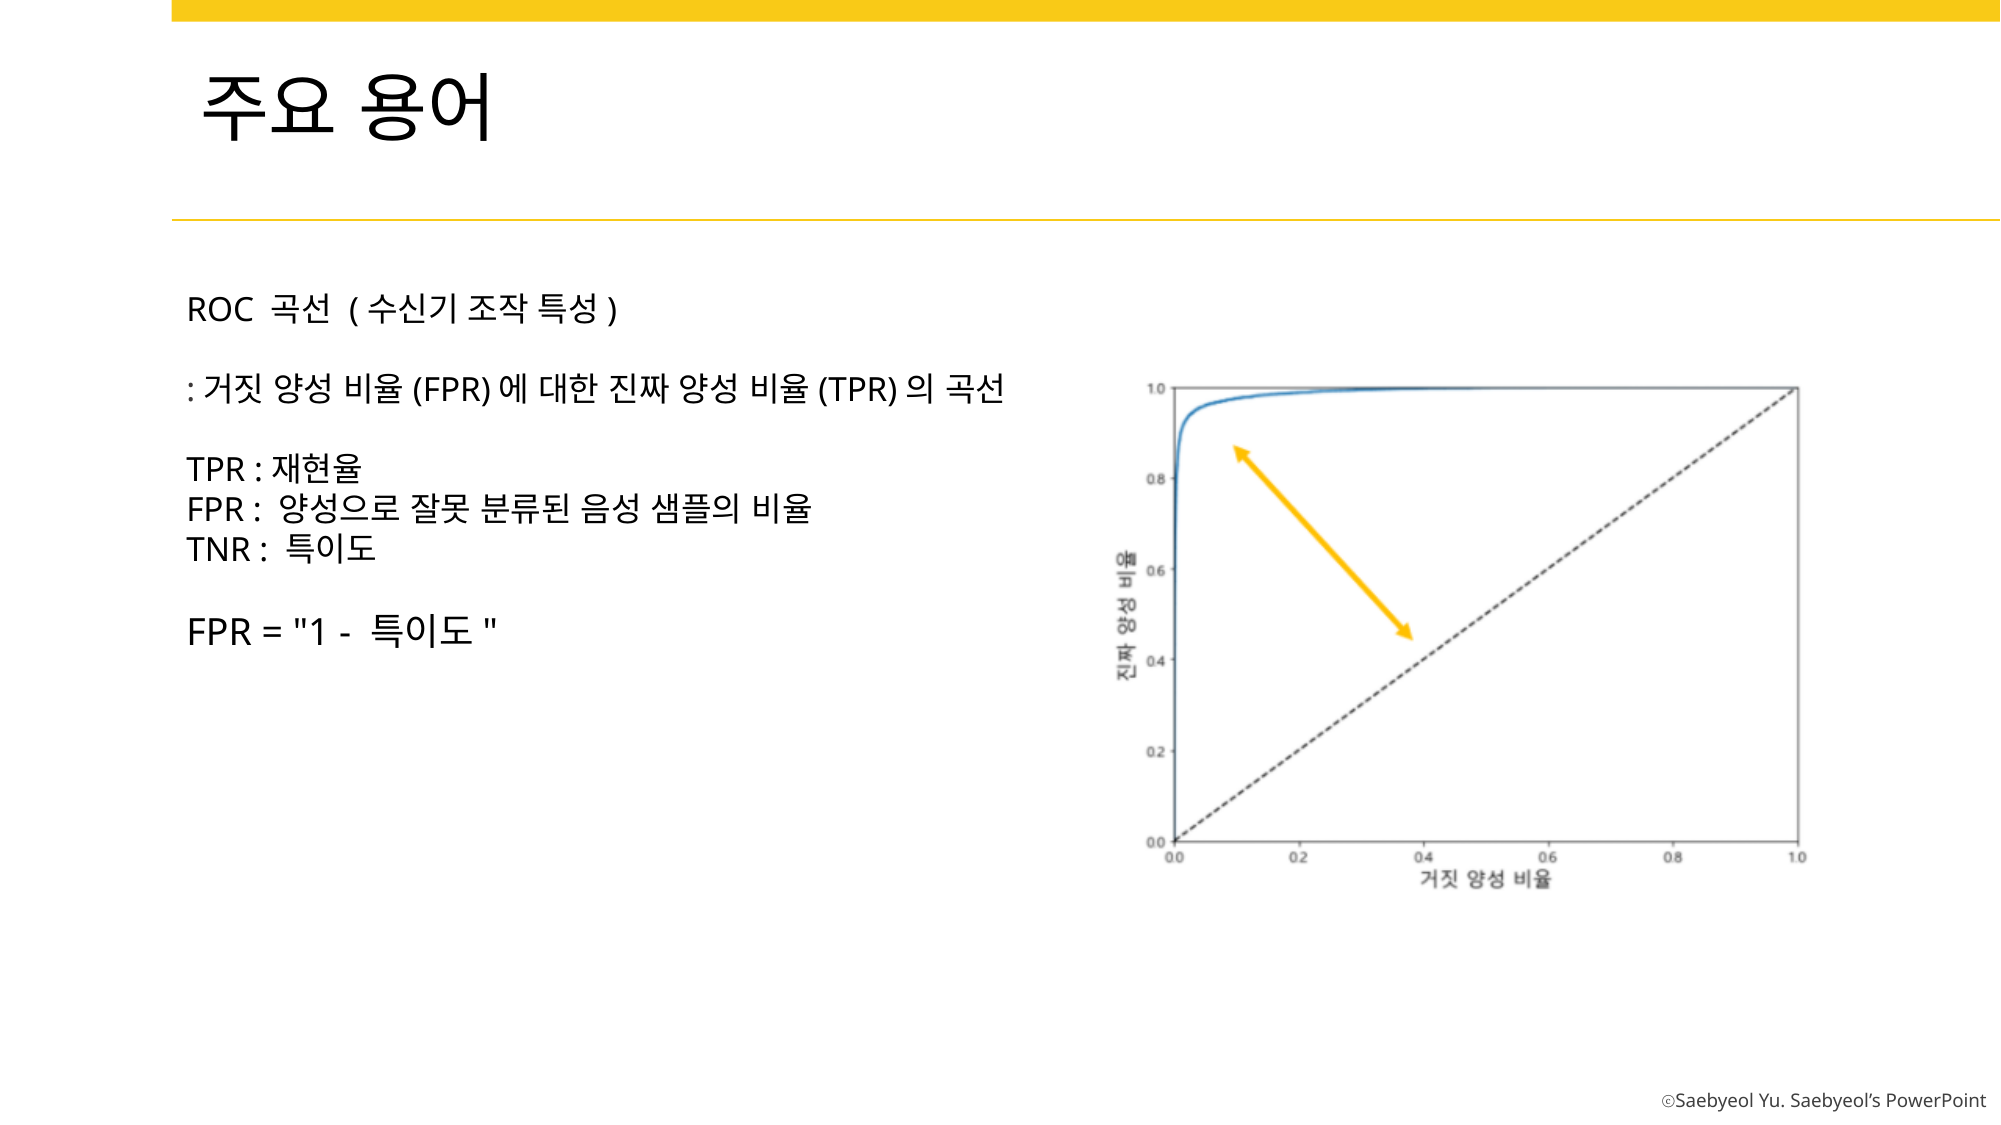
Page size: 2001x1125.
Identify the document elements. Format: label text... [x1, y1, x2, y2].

text_box [171, 0, 2000, 23]
text_box 주요 용어 [185, 52, 512, 158]
text_box ROC 곡선 (수신기 조작 특성) :거짓 양성 비율(FPR)에 대한 진짜 양성 비율(TPR)의 곡선 TPR :재현율 FPR : 양성으로 잘못 분류된 음성 샘플의 비율 TNR : 특이도 FPR = "1 - 특이도" [171, 281, 1813, 661]
picture [1086, 368, 1827, 905]
